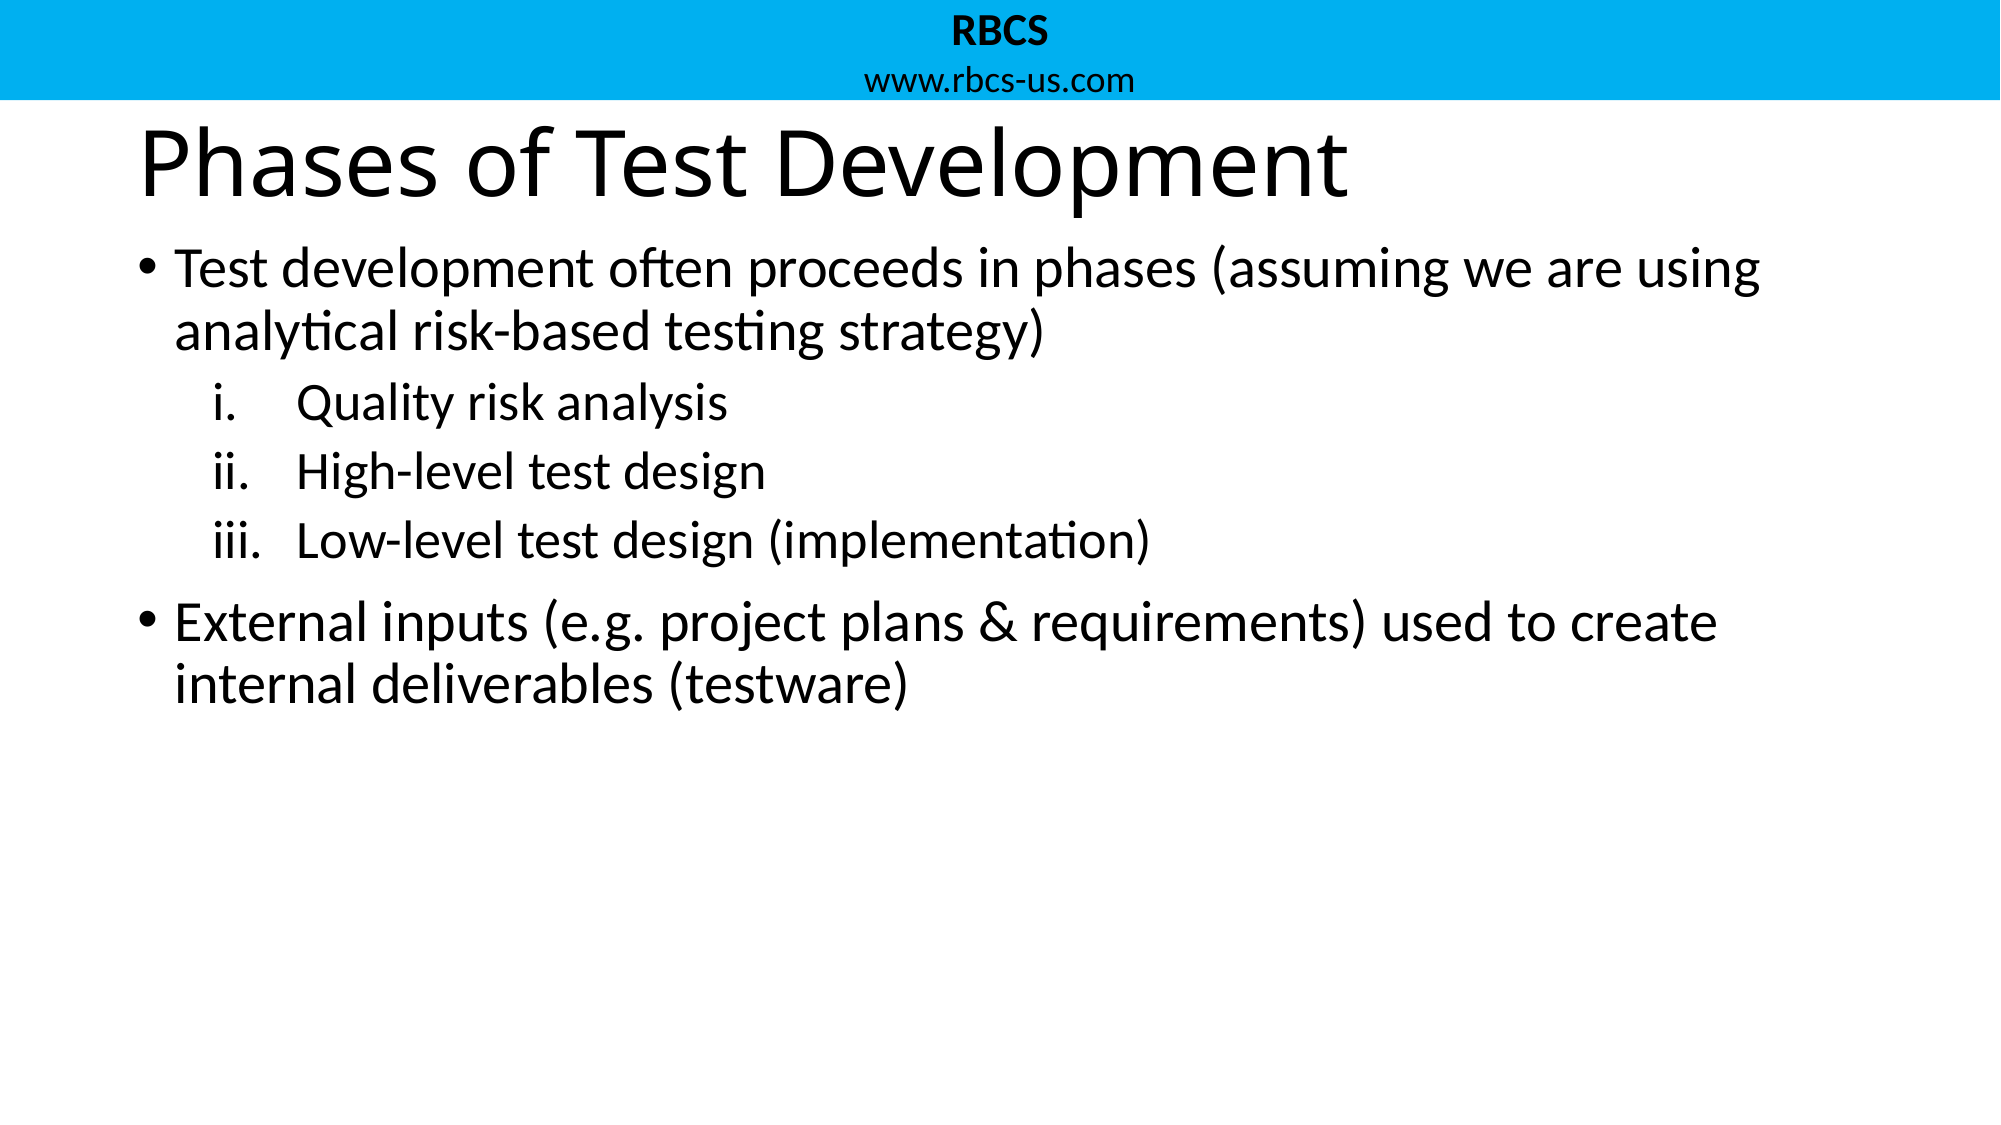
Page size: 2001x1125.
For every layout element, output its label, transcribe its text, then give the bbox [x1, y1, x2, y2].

list Test development often proceeds in phases (assuming we are using analytical risk-based testing strategy) Quality risk analysis High-level test design Low-level test design (implementation) External inputs (e.g. project plans & requirements) used to create internal deliverables (testware) [137, 237, 1863, 1100]
title Phases of Test Development [137, 87, 1863, 237]
